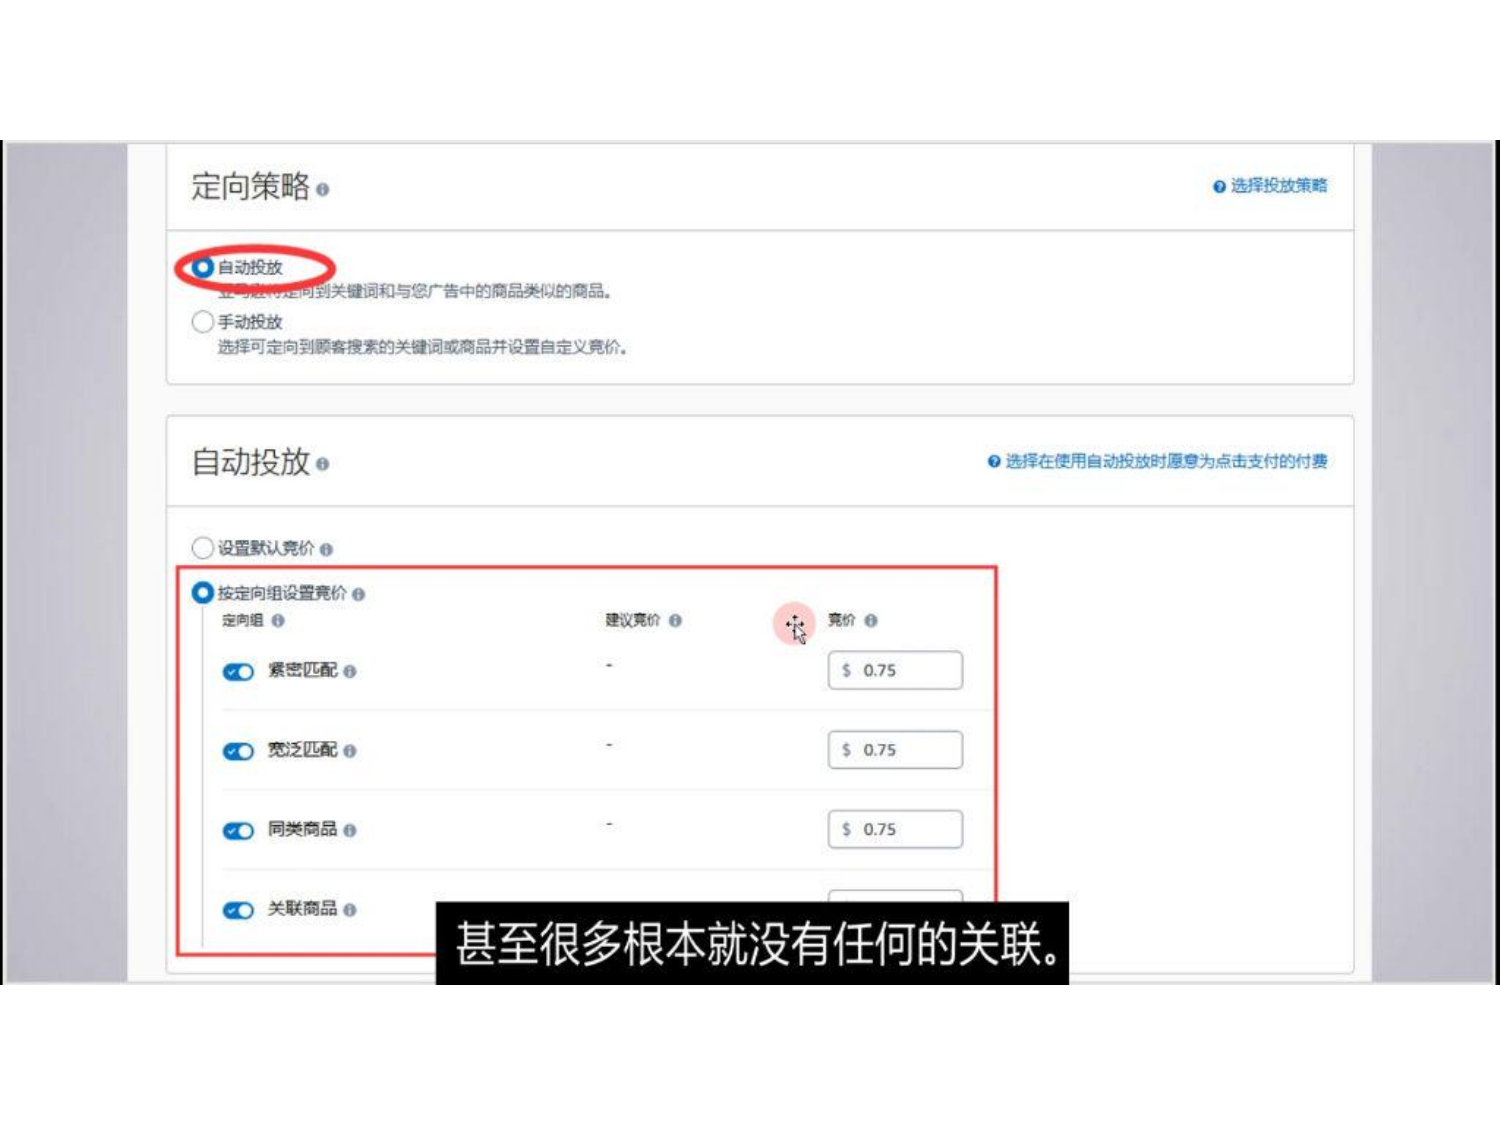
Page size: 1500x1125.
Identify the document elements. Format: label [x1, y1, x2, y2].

picture [0, 140, 1500, 985]
